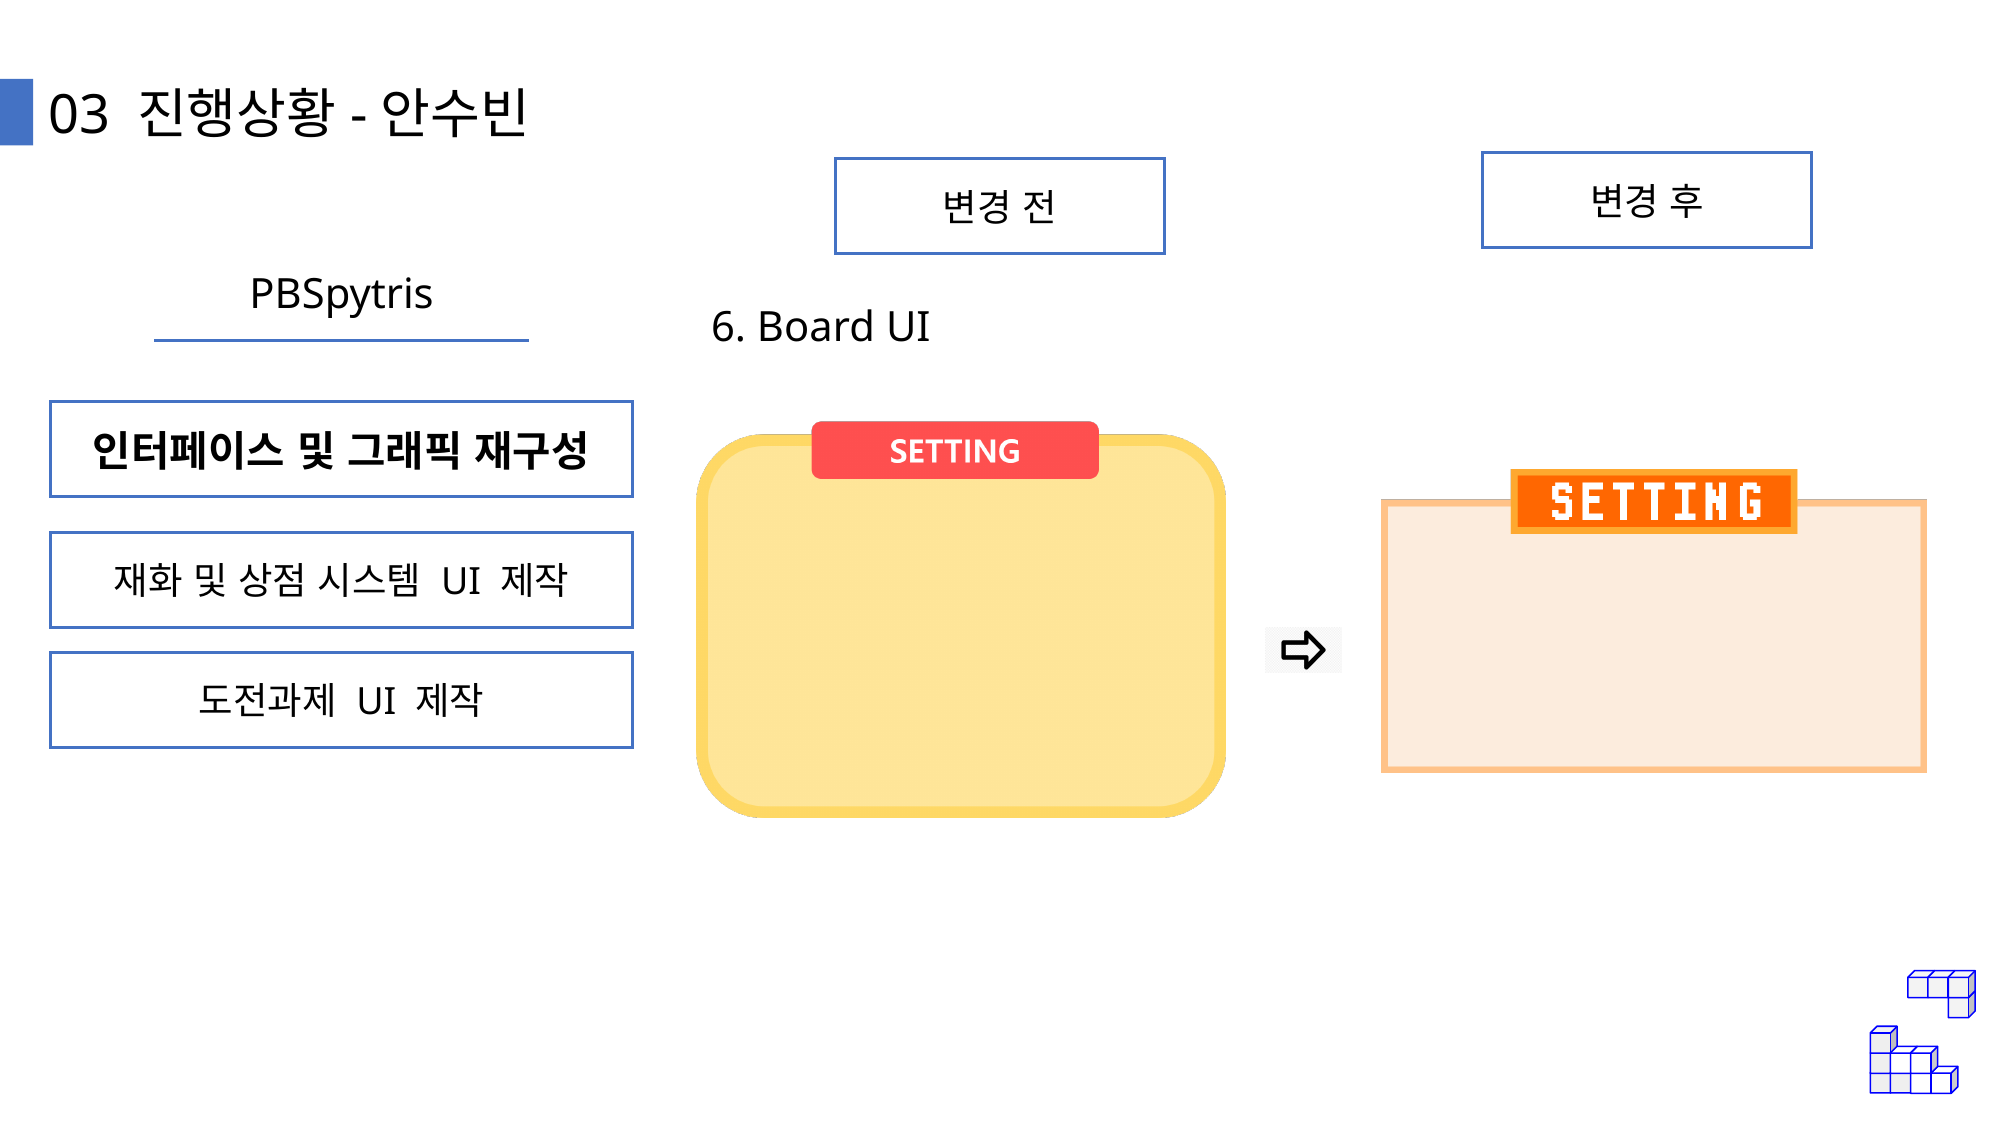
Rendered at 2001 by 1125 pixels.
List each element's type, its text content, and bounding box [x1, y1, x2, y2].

picture [1265, 627, 1342, 673]
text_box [1870, 970, 1976, 1094]
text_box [50, 259, 633, 748]
text_box 03 진행상황-안수빈 [33, 71, 1034, 152]
text_box [0, 78, 33, 146]
text_box 변경 후 [1481, 152, 1812, 248]
text_box 6. Board UI [696, 292, 1047, 358]
picture [696, 421, 1226, 818]
text_box 변경 전 [834, 158, 1165, 254]
picture [1381, 465, 1927, 773]
